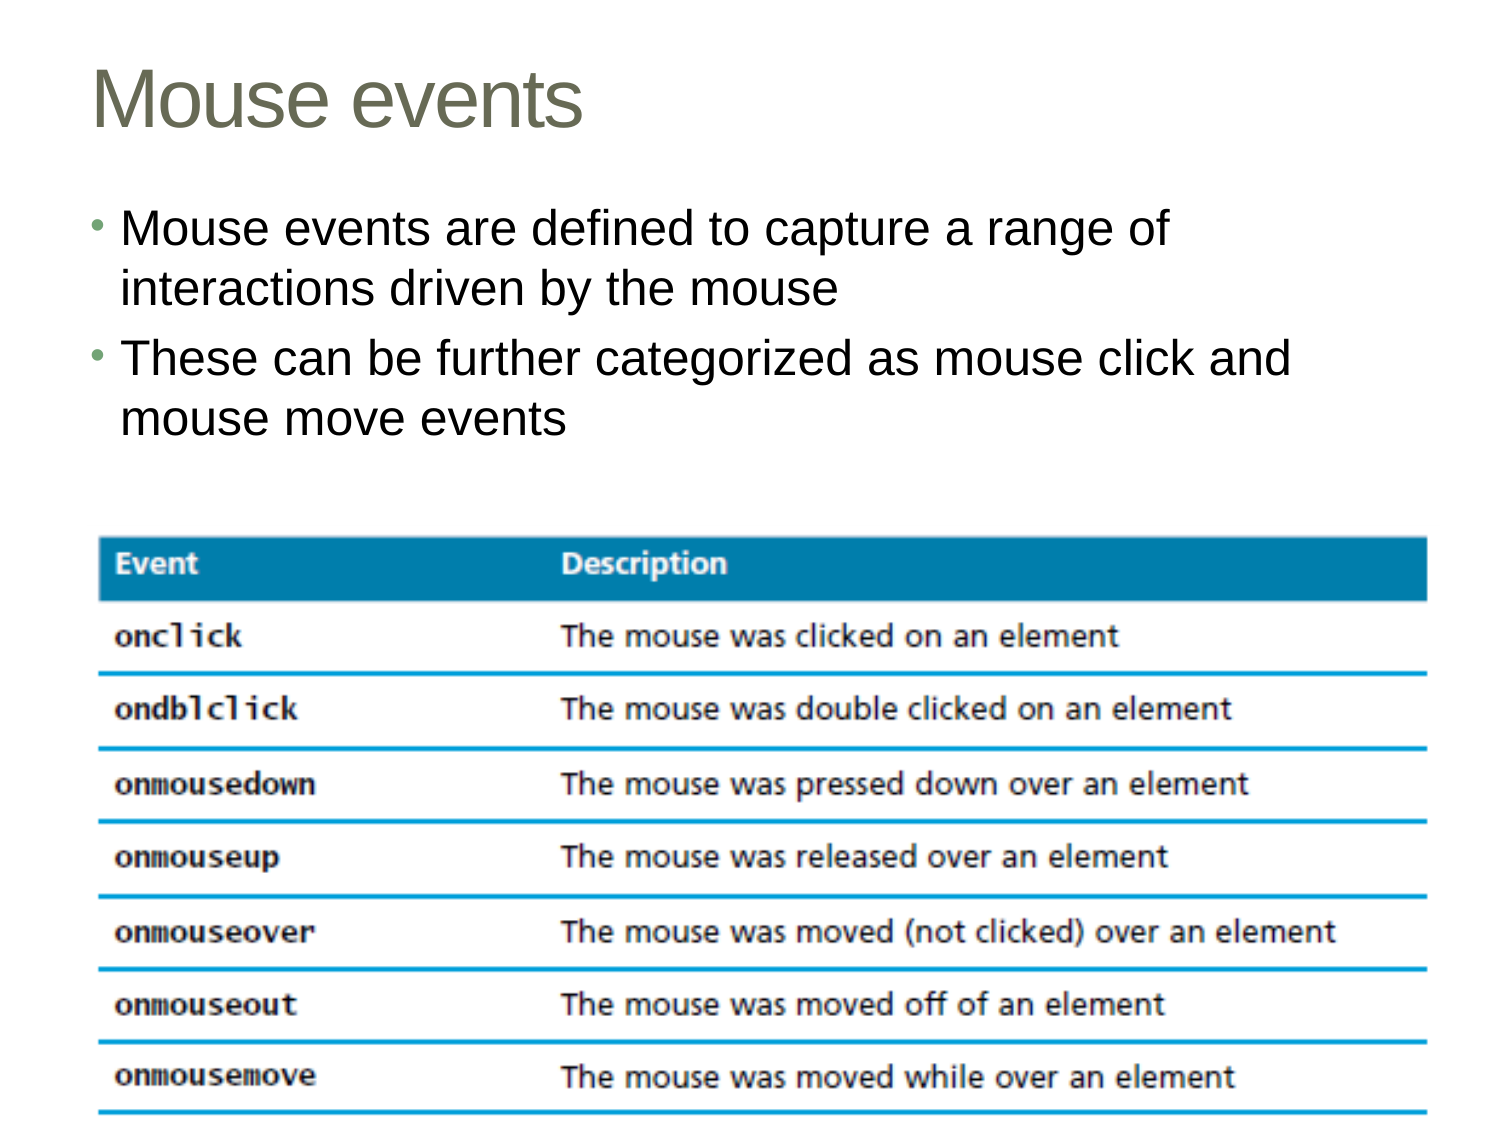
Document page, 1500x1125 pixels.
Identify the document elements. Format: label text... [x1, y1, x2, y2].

title Mouse events [75, 12, 1425, 175]
list Mouse events are defined to capture a range of interactions driven by the mouse These can be further categorized as mouse click and mouse move events [75, 187, 1425, 1088]
picture [87, 524, 1441, 1125]
